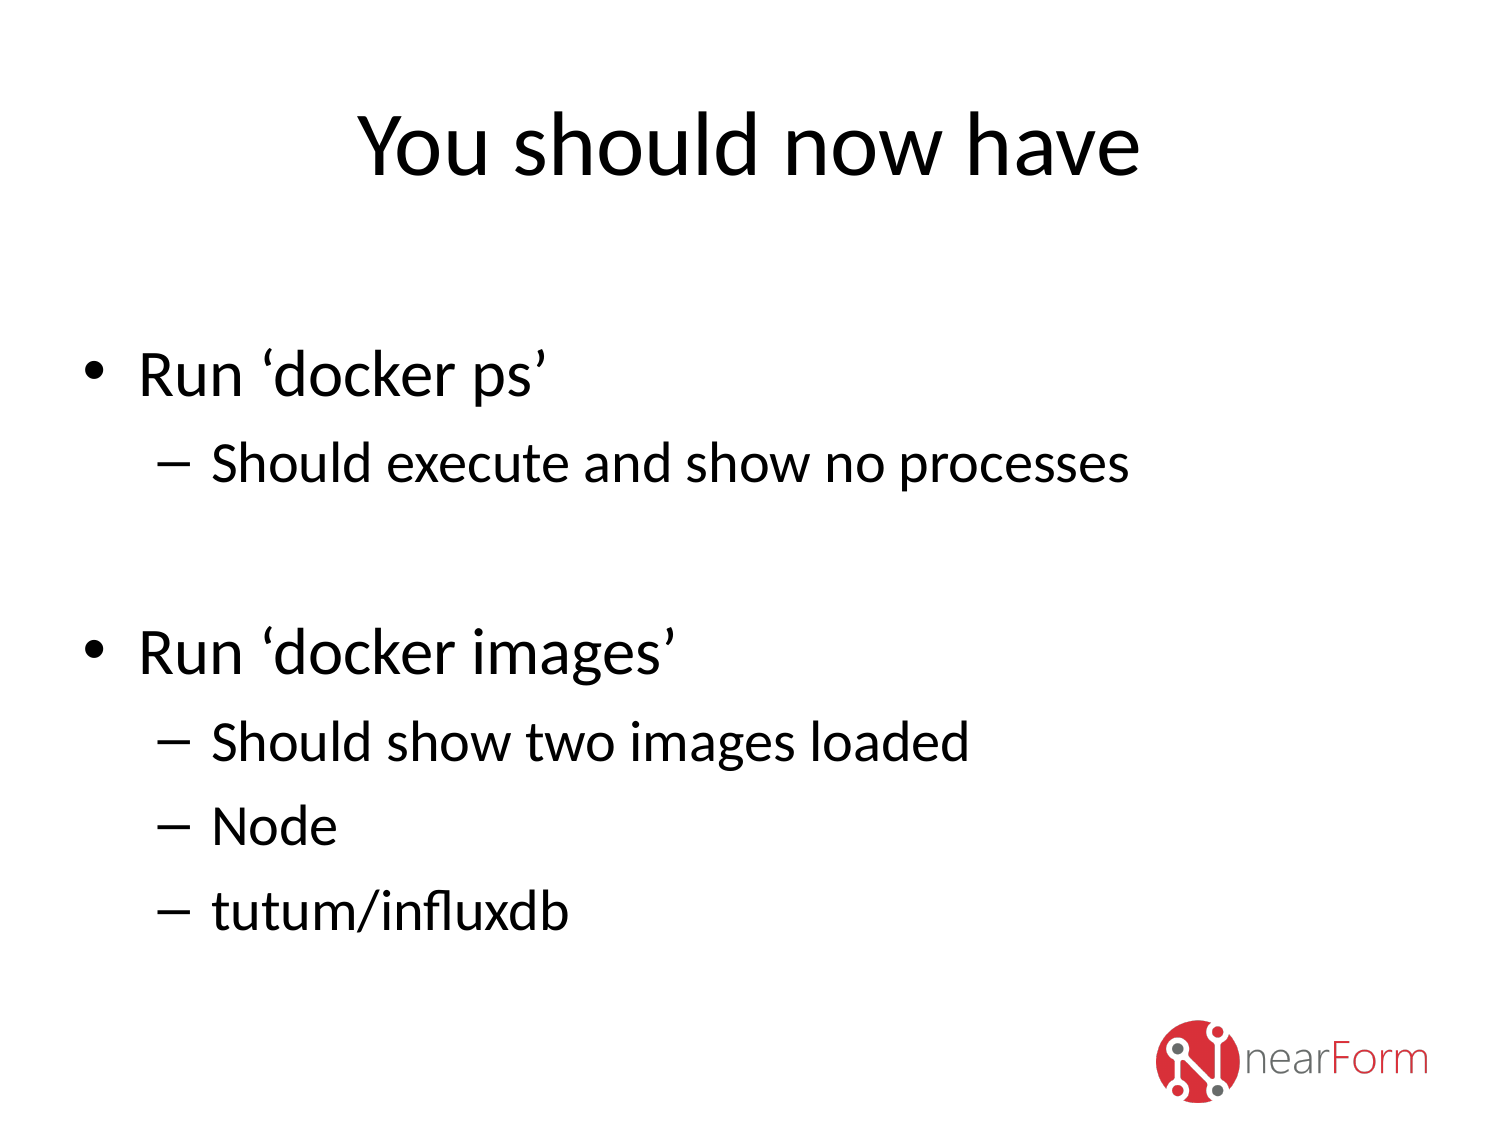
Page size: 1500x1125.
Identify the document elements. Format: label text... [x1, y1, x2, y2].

title You should now have [74, 44, 1426, 234]
list Run ‘docker ps’ Should execute and show no processes Run ‘docker images’ Should show two images loaded Node tutum/influxdb [74, 261, 1426, 1006]
picture [1156, 1020, 1427, 1103]
